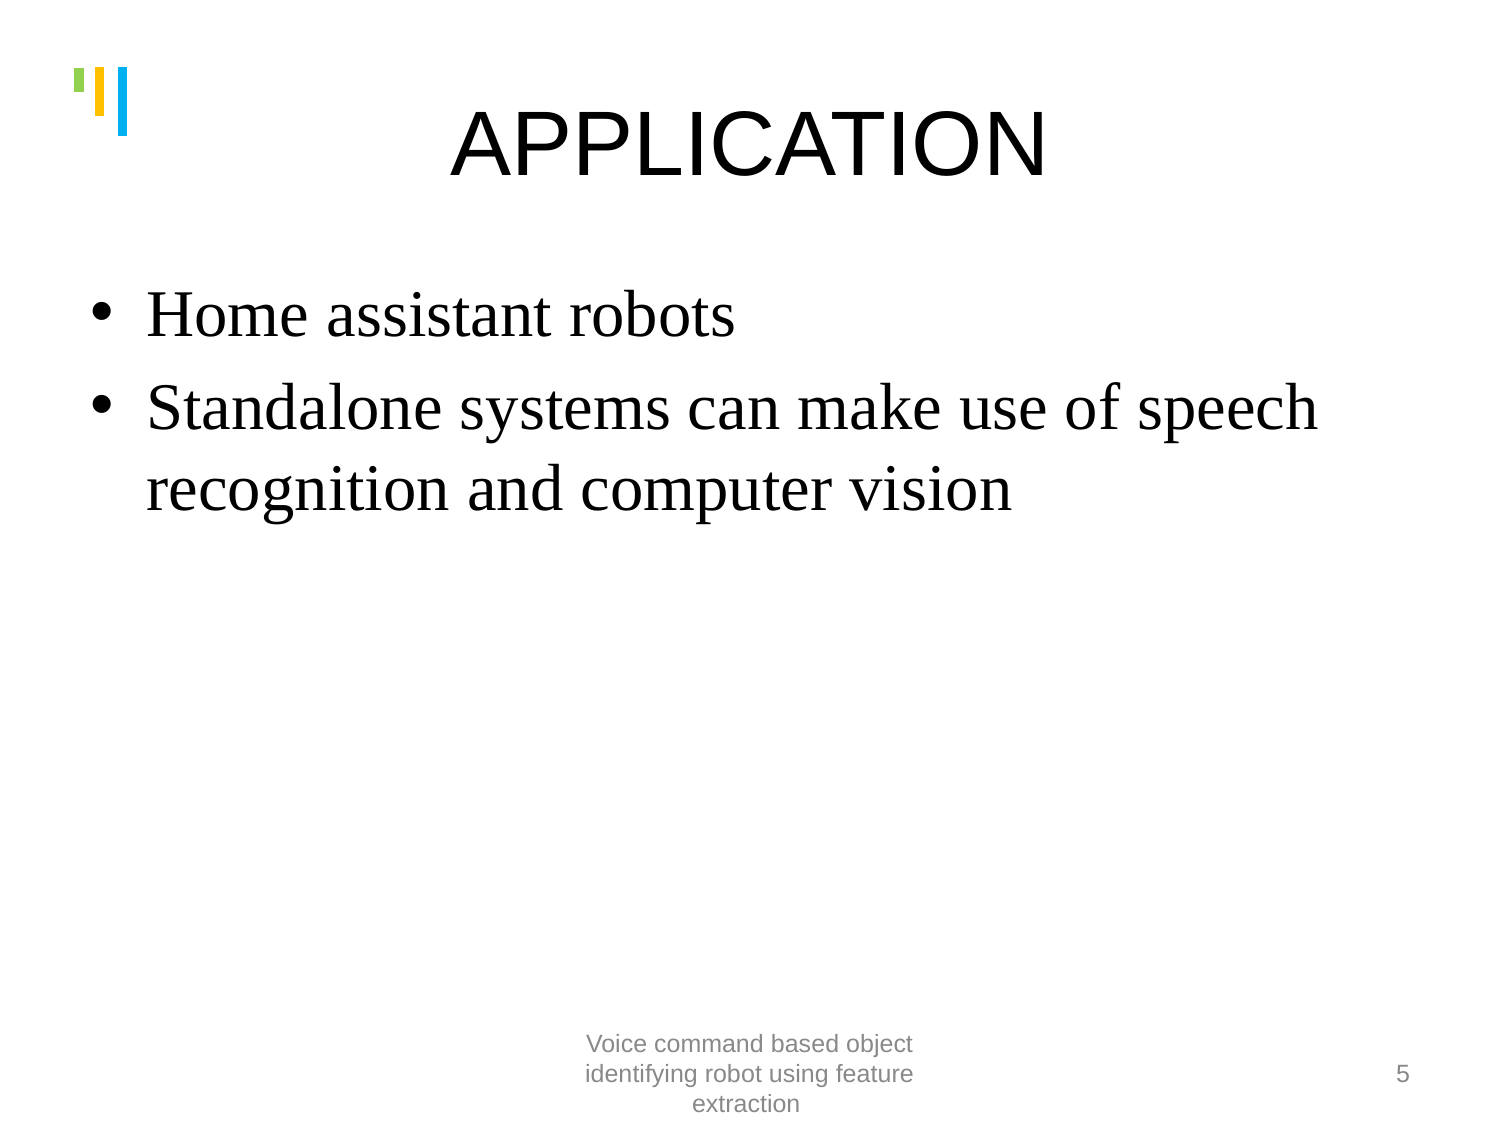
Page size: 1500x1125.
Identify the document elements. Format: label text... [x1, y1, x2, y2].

title APPLICATION [75, 45, 1425, 233]
footer Voice command based object identifying robot using feature extraction [512, 1042, 988, 1103]
slide_number 5 [1074, 1042, 1425, 1103]
list Home assistant robots Standalone systems can make use of speech recognition and computer vision [75, 262, 1425, 1005]
